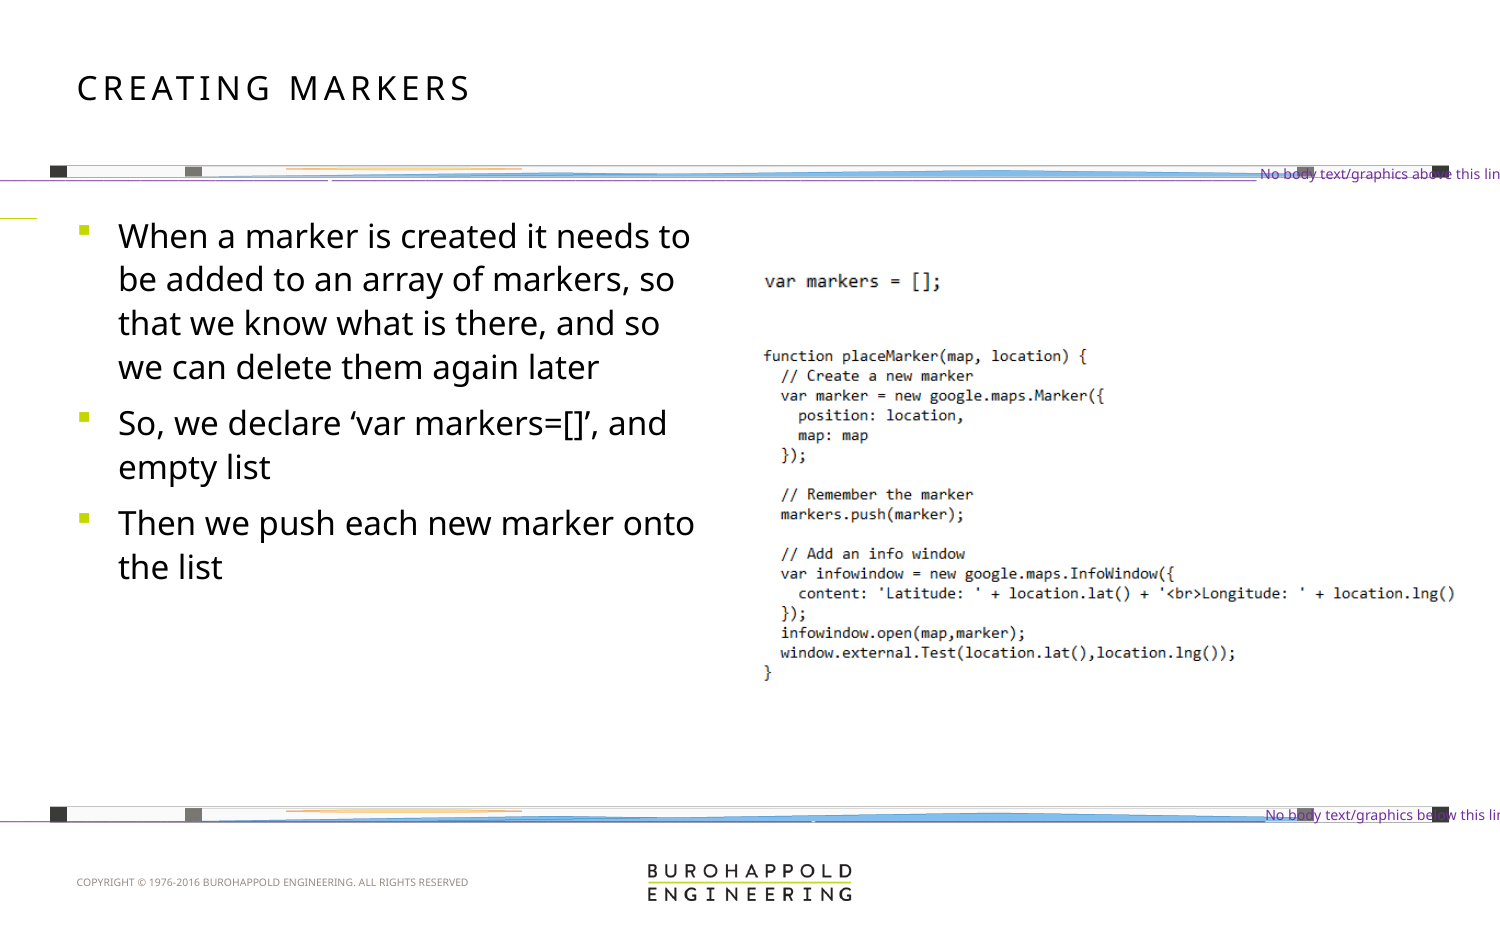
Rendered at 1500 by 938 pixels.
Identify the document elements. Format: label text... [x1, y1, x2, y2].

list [761, 338, 1471, 694]
list When a marker is created it needs to be added to an array of markers, so that we know what is there, and so we can delete them again later So, we declare ‘var markers=[]’, and empty list Then we push each new marker onto the list [76, 210, 703, 805]
picture [0, 806, 1500, 823]
picture [0, 164, 1500, 178]
picture [631, 848, 868, 917]
picture [761, 267, 963, 302]
title Creating Markers [76, 185, 975, 189]
title Creating Markers [76, 67, 975, 163]
